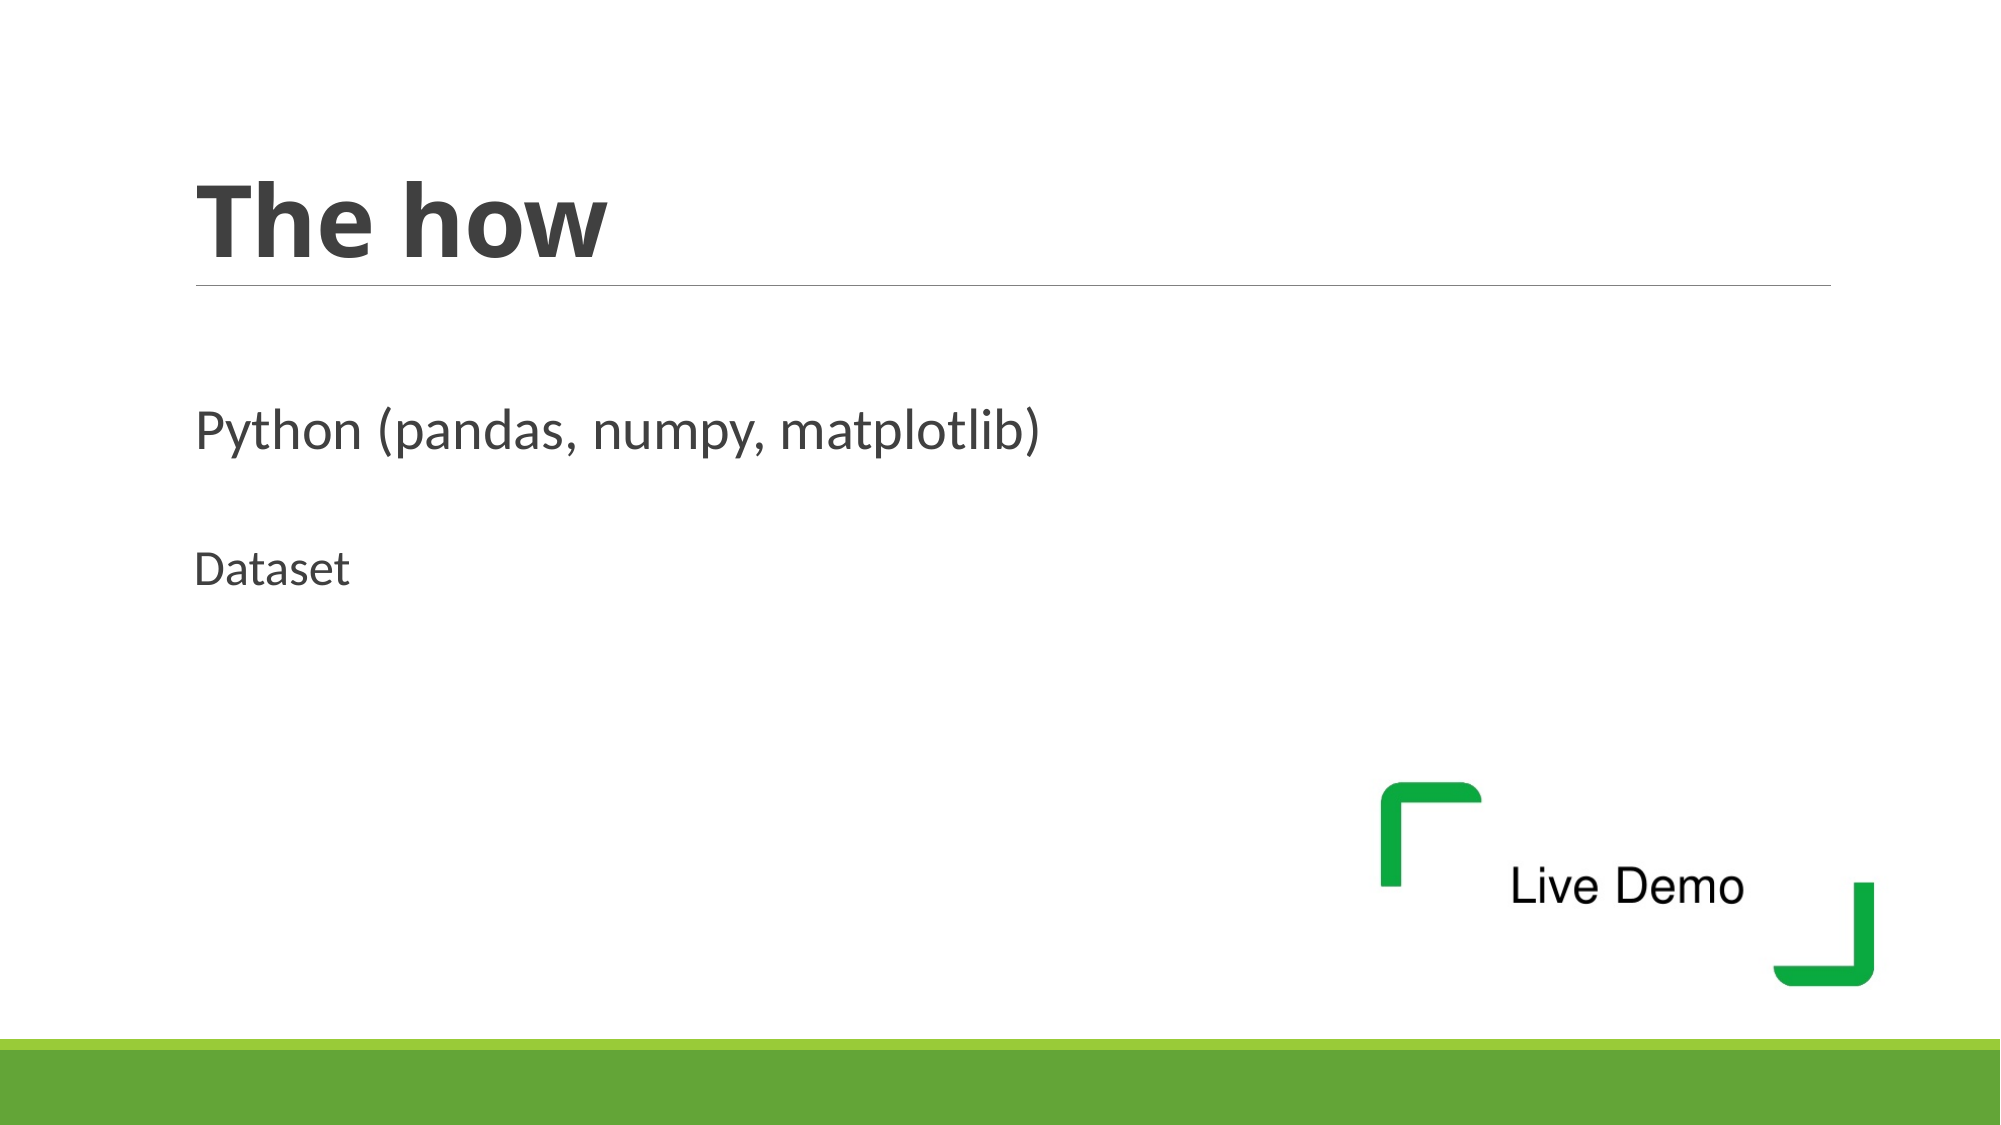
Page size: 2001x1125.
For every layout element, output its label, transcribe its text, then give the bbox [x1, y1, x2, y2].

text_box Dataset [179, 534, 394, 605]
list Python (pandas, numpy, matplotlib) [180, 302, 1830, 517]
title The how [180, 47, 1830, 285]
picture [1367, 777, 1891, 990]
